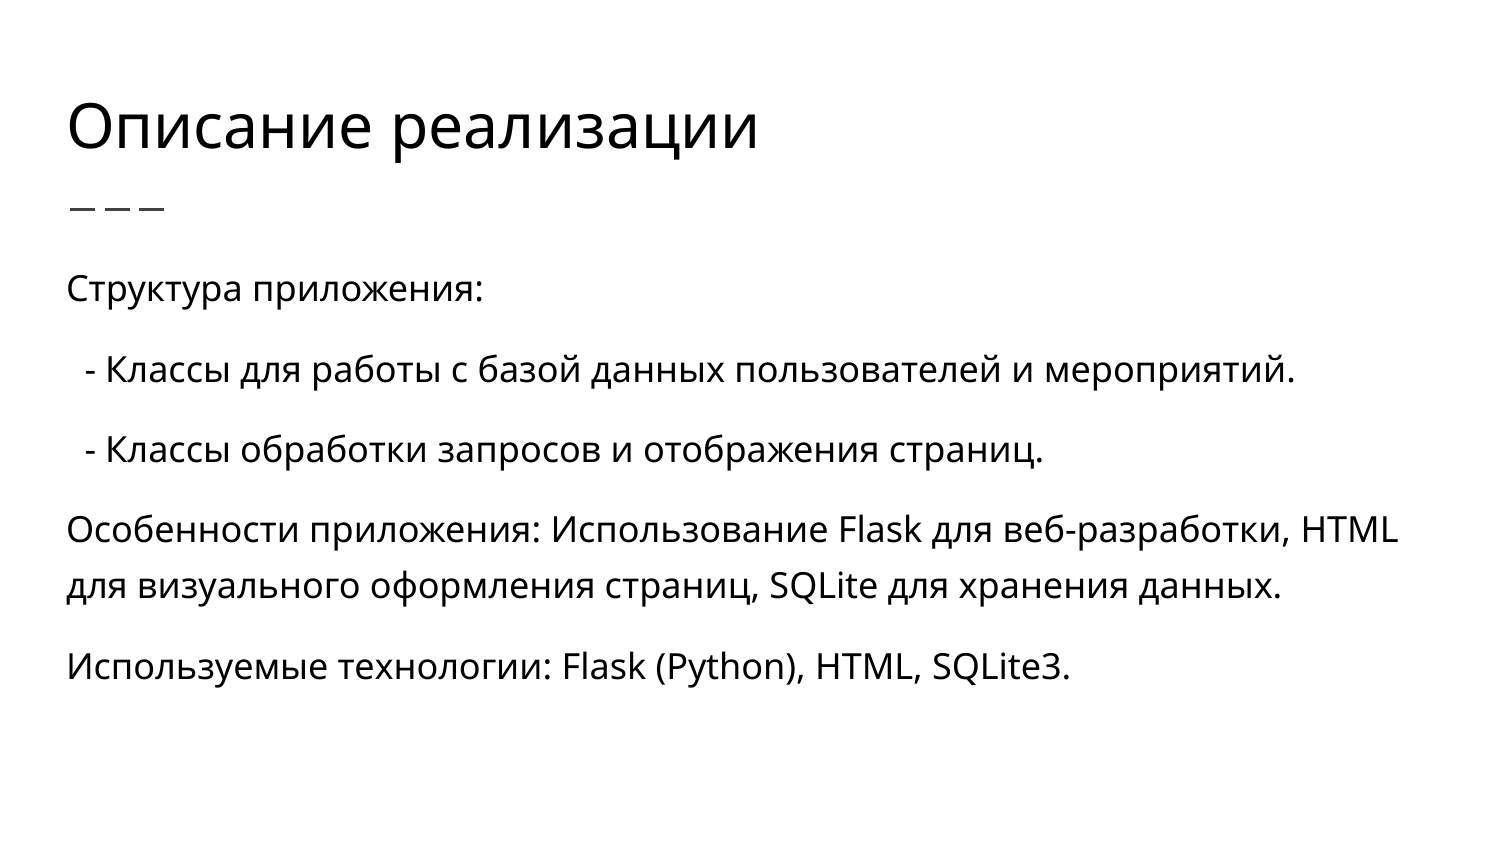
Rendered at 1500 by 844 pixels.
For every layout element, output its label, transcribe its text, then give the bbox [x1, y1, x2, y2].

list Структура приложения: - Классы для работы с базой данных пользователей и мероприятий. - Классы обработки запросов и отображения страниц. Особенности приложения: Использование Flask для веб-разработки, HTML для визуального оформления страниц, SQLite для хранения данных. Используемые технологии: Flask (Python), HTML, SQLite3. [51, 240, 1449, 750]
title Описание реализации [51, 61, 1449, 182]
